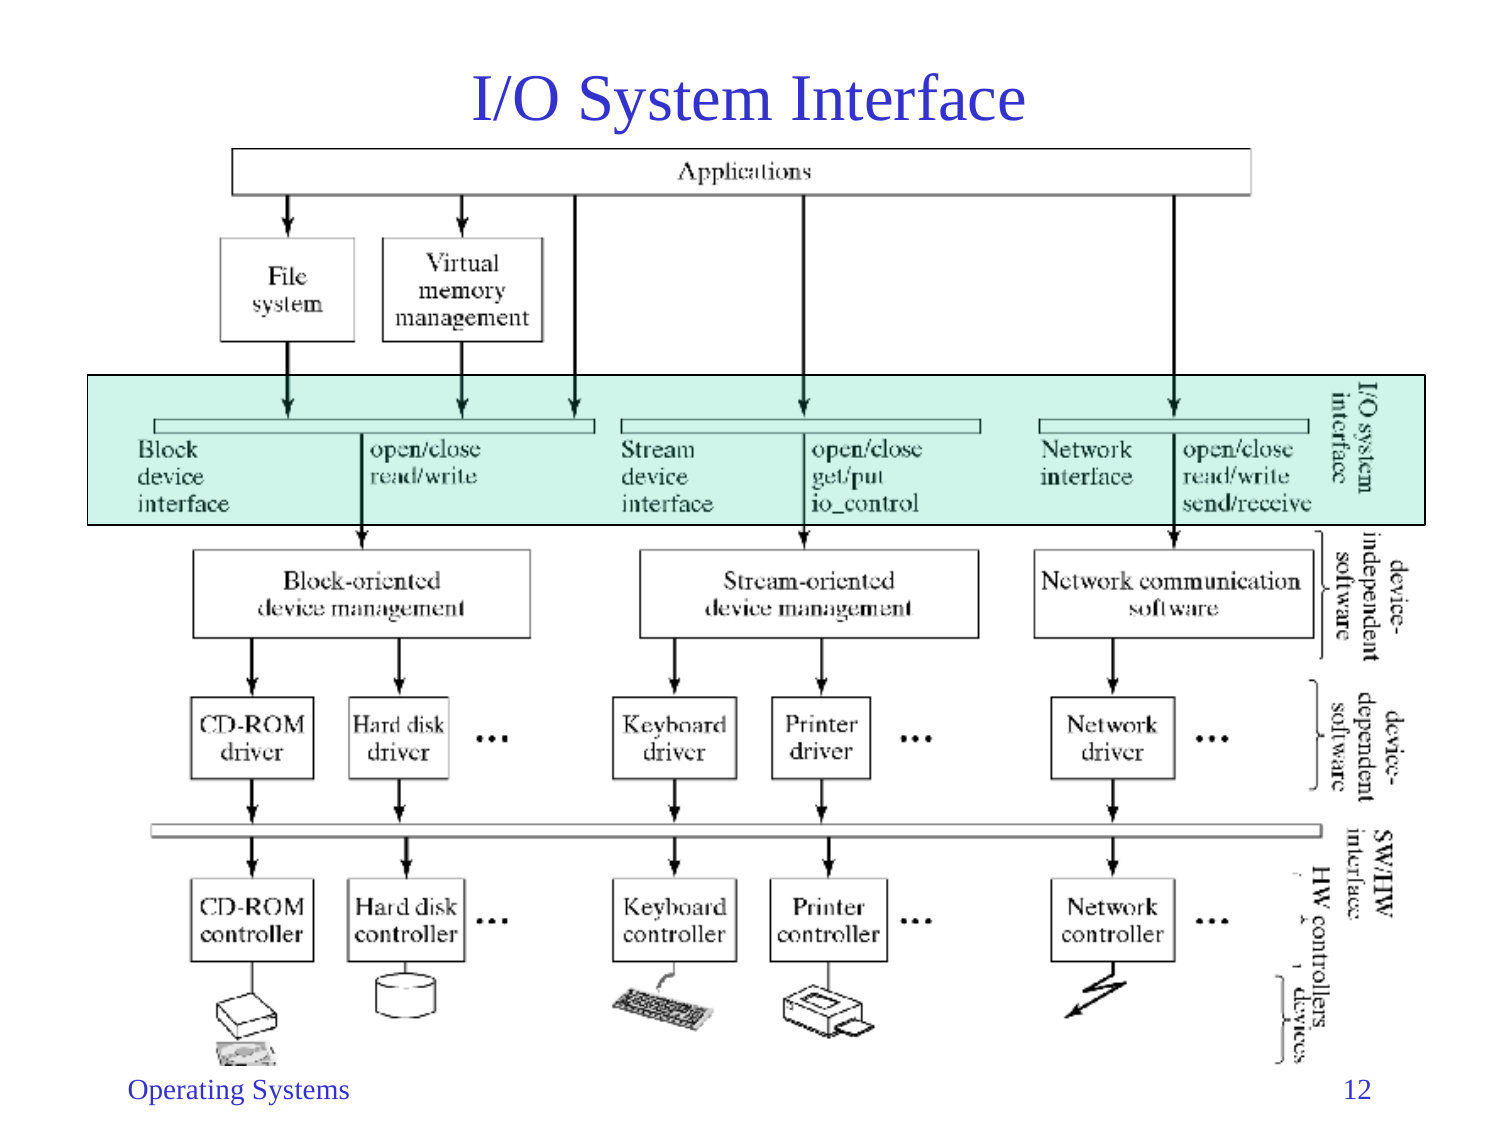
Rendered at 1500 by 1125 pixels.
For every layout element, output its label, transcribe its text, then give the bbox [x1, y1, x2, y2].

slide_number Operating Systems [112, 1062, 426, 1125]
slide_number 12 [1074, 1074, 1388, 1125]
text_box [1416, 374, 1425, 525]
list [137, 148, 1413, 1066]
title I/O System Interface [37, 50, 1463, 138]
text_box [87, 374, 132, 525]
